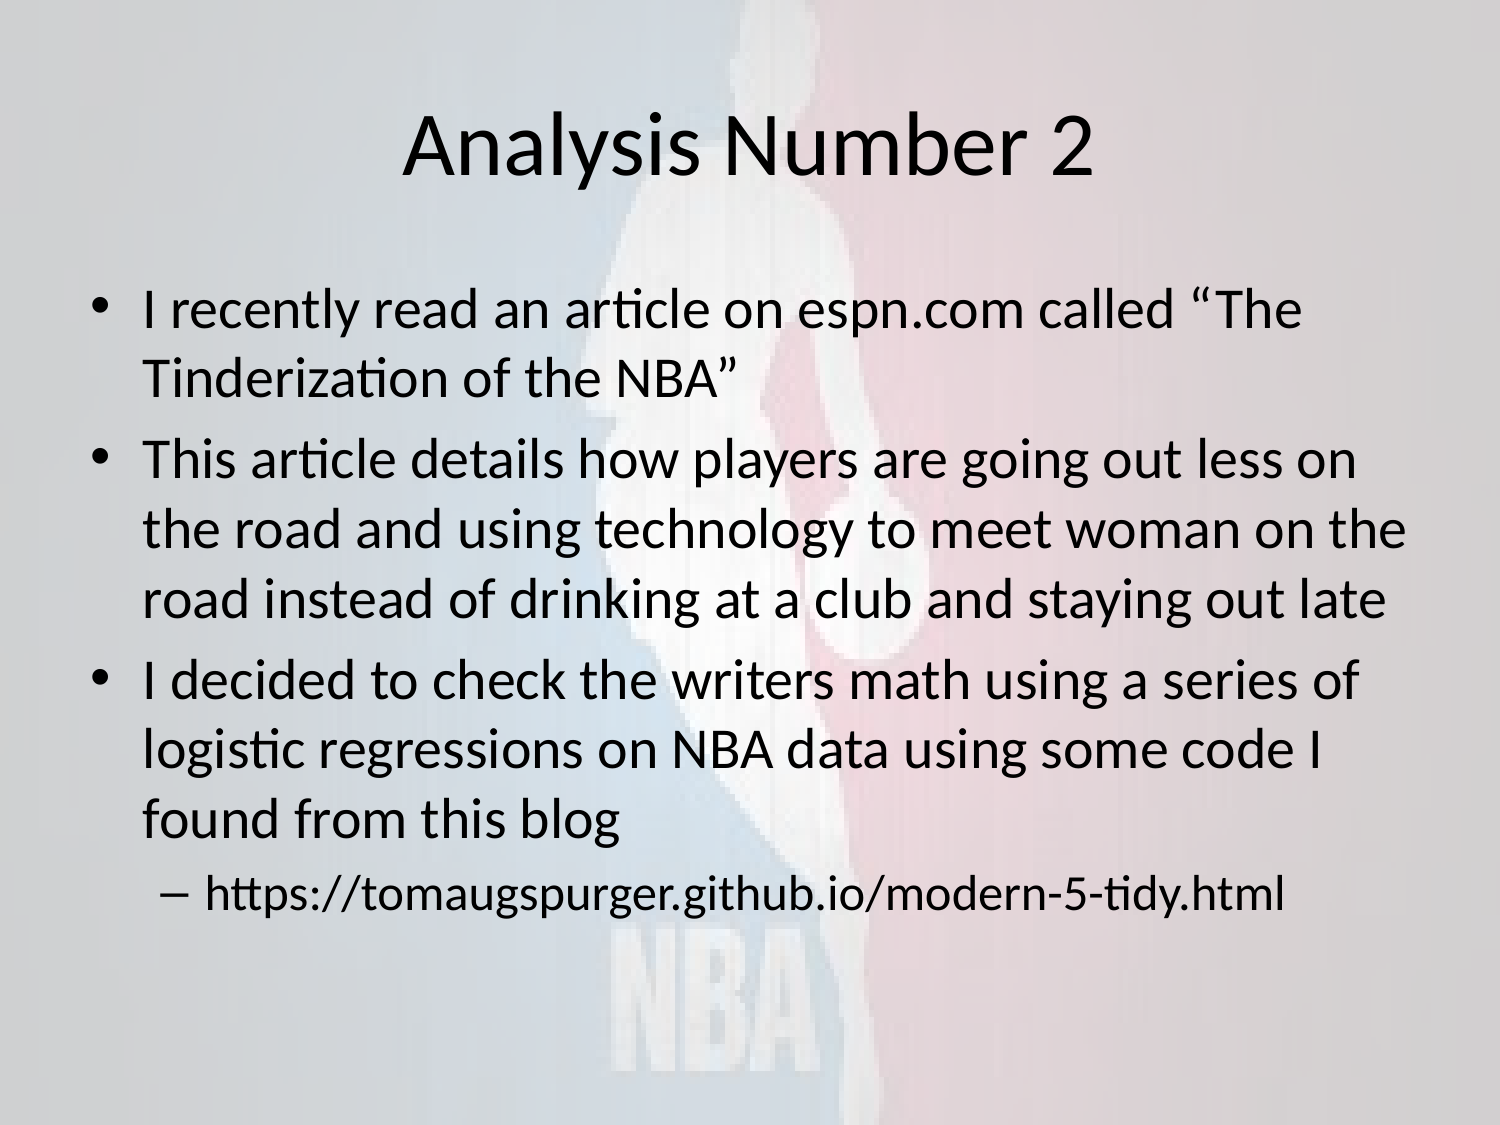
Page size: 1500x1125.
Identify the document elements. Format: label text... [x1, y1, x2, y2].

title Analysis Number 2 [75, 45, 1425, 233]
list I recently read an article on espn.com called “The Tinderization of the NBA” This article details how players are going out less on the road and using technology to meet woman on the road instead of drinking at a club and staying out late I decided to check the writers math using a series of logistic regressions on NBA data using some code I found from this blog https://tomaugspurger.github.io/modern-5-tidy.html [75, 262, 1425, 1005]
